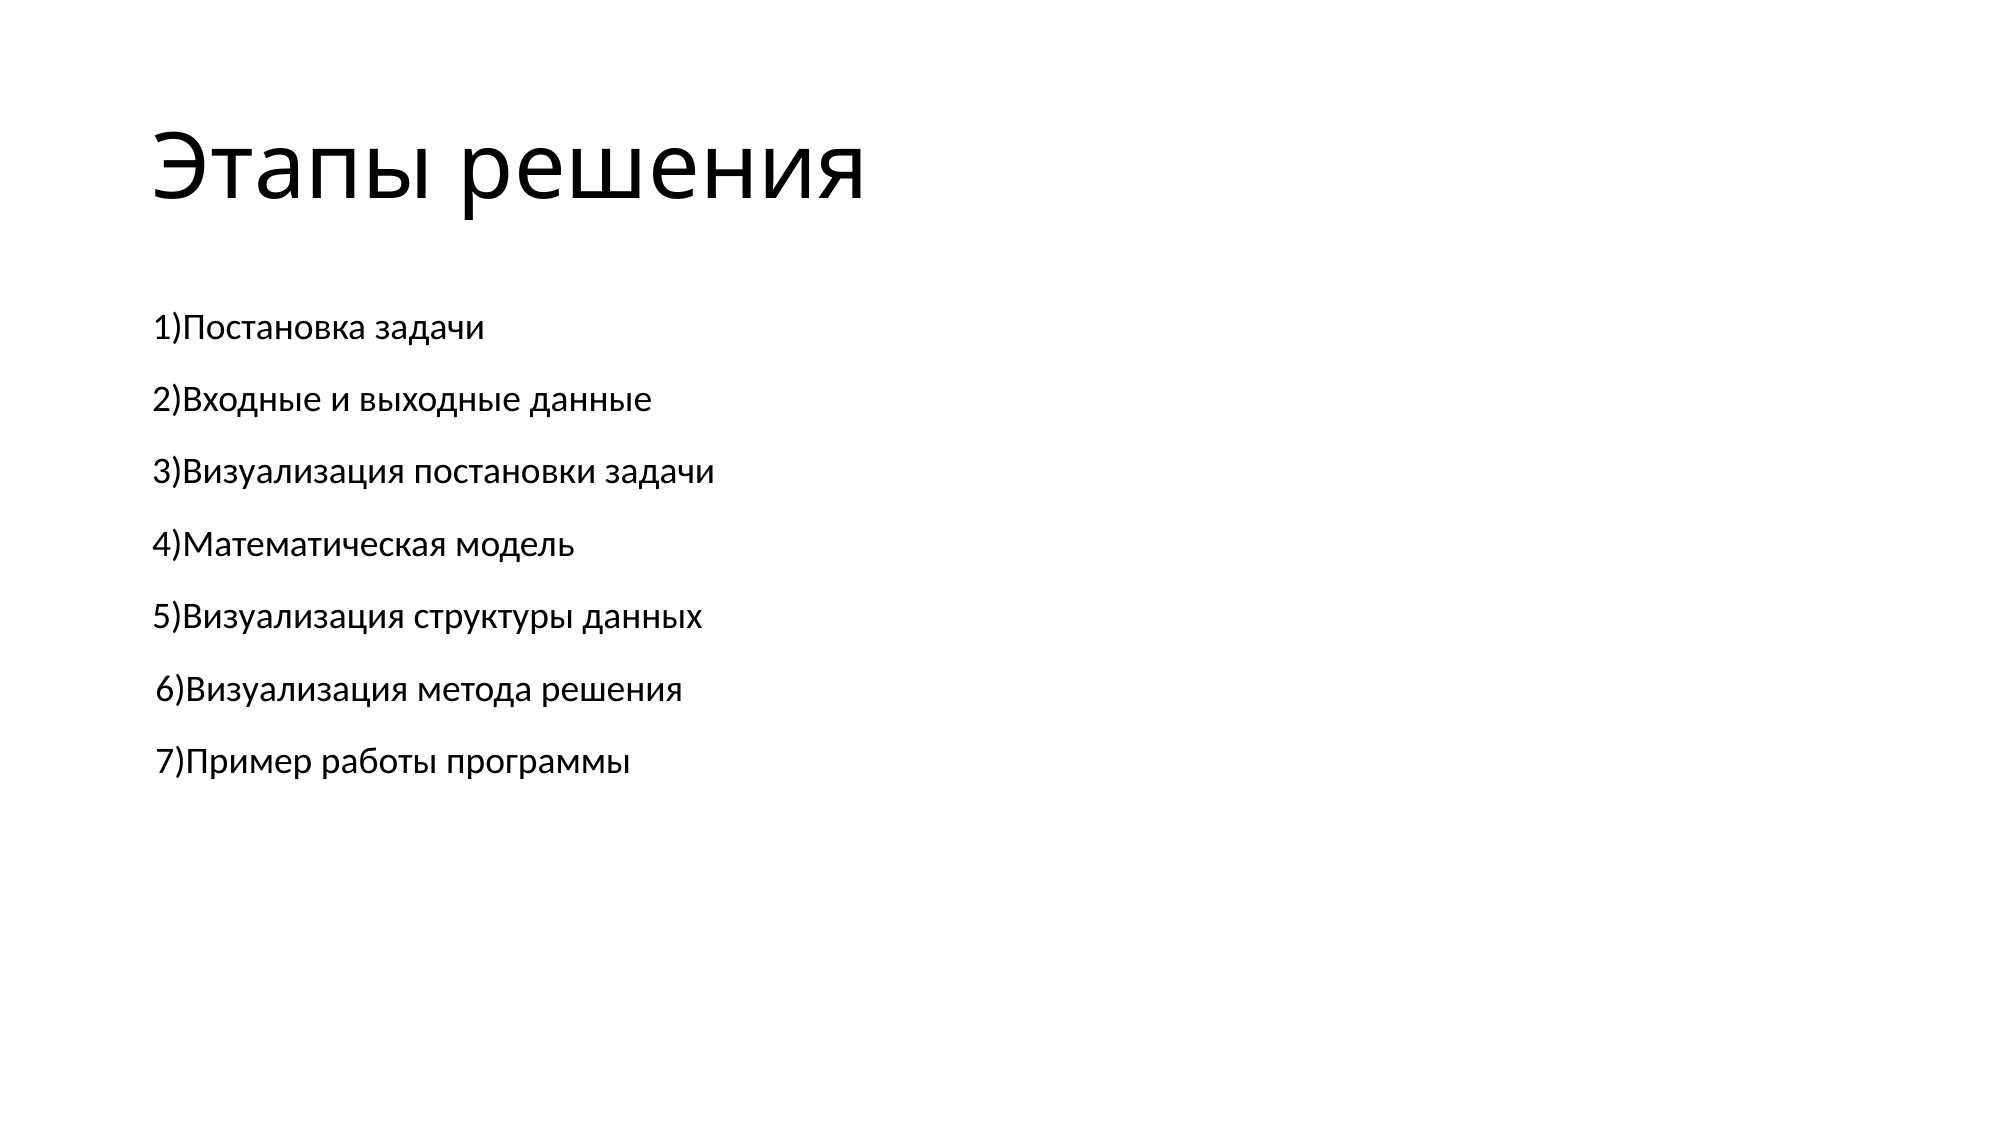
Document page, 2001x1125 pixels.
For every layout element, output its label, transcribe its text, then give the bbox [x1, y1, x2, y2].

text_box 4)Математическая модель [137, 511, 1782, 572]
title Этапы решения [137, 59, 1863, 278]
text_box 2)Входные и выходные данные [137, 366, 1761, 427]
text_box 3)Визуализация постановки задачи [137, 439, 1788, 499]
text_box 5)Визуализация структуры данных [137, 584, 1846, 644]
list 1)Постановка задачи [137, 299, 1863, 365]
text_box 6)Визуализация метода решения [140, 656, 699, 717]
text_box 7)Пример работы программы [140, 728, 647, 789]
